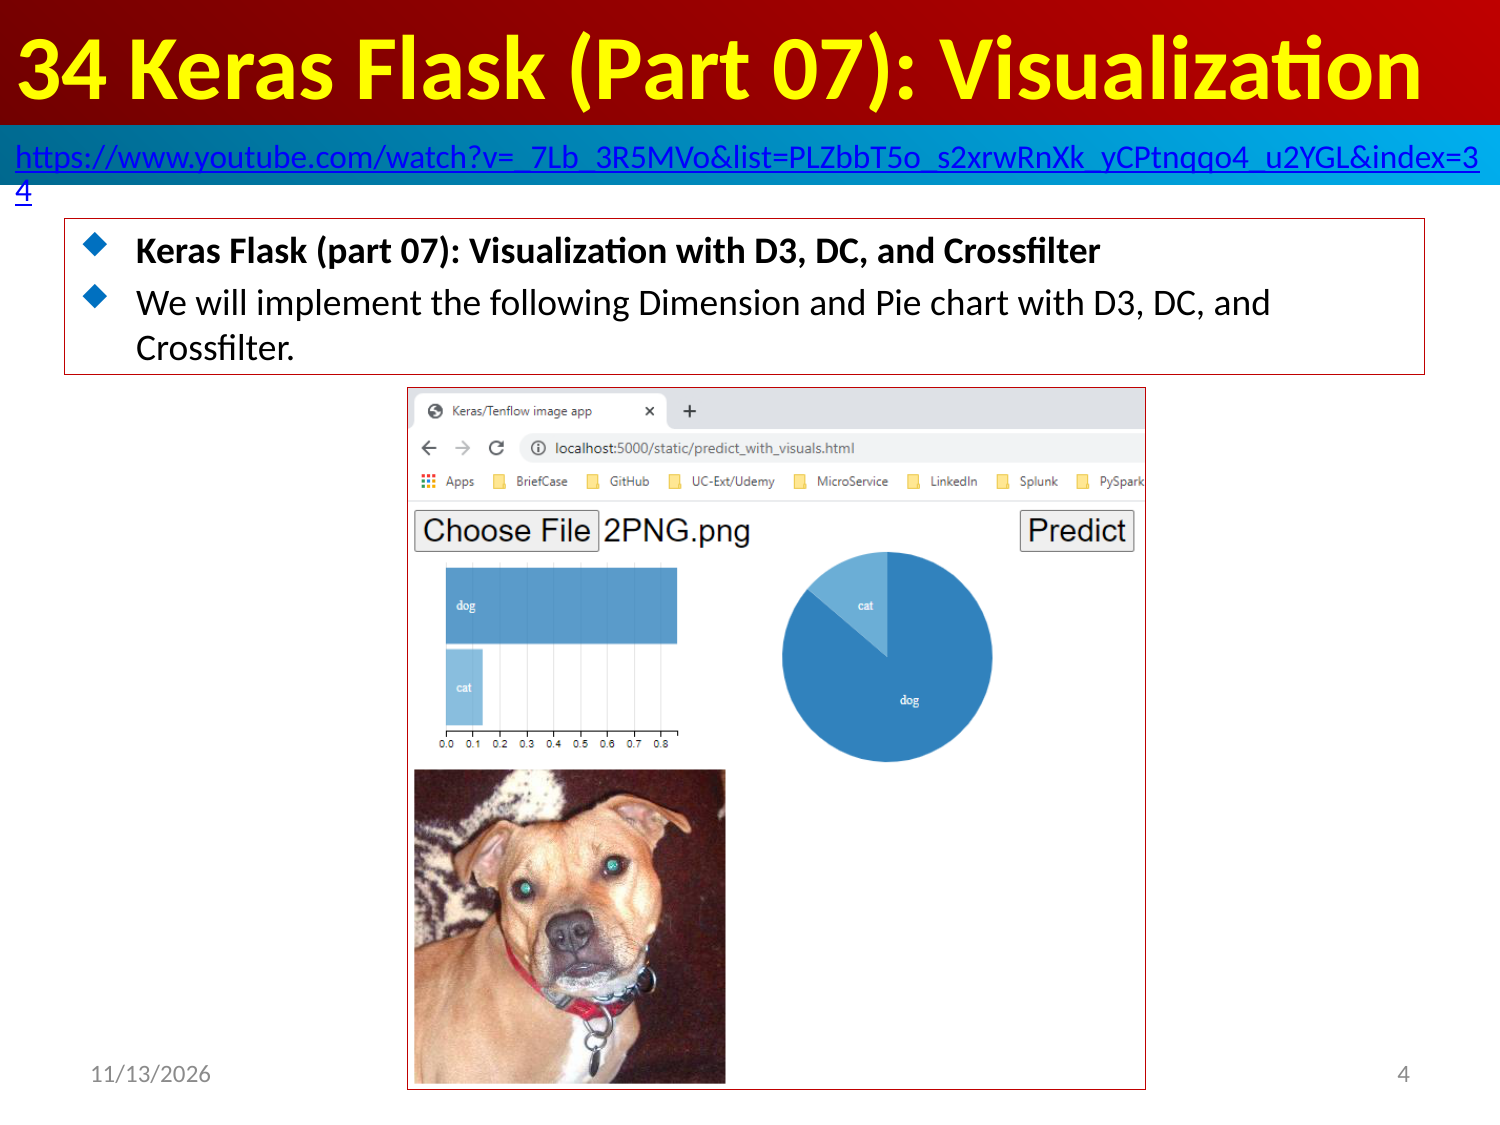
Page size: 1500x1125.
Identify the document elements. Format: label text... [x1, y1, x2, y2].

picture [407, 387, 1146, 1090]
title 34 Keras Flask (Part 07): Visualization [0, 0, 1500, 125]
subtitle Keras Flask (part 07): Visualization with D3, DC, and Crossfilter We will implement the following Dimension and Pie chart with D3, DC, and Crossfilter. [64, 218, 1425, 375]
slide_number 4 [1074, 1042, 1425, 1103]
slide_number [75, 1042, 425, 1103]
text_box https://www.youtube.com/watch?v=_7Lb_3R5MVo&list=PLZbbT5o_s2xrwRnXk_yCPtnqqo4_u2YGL&index=34 [0, 125, 1500, 185]
